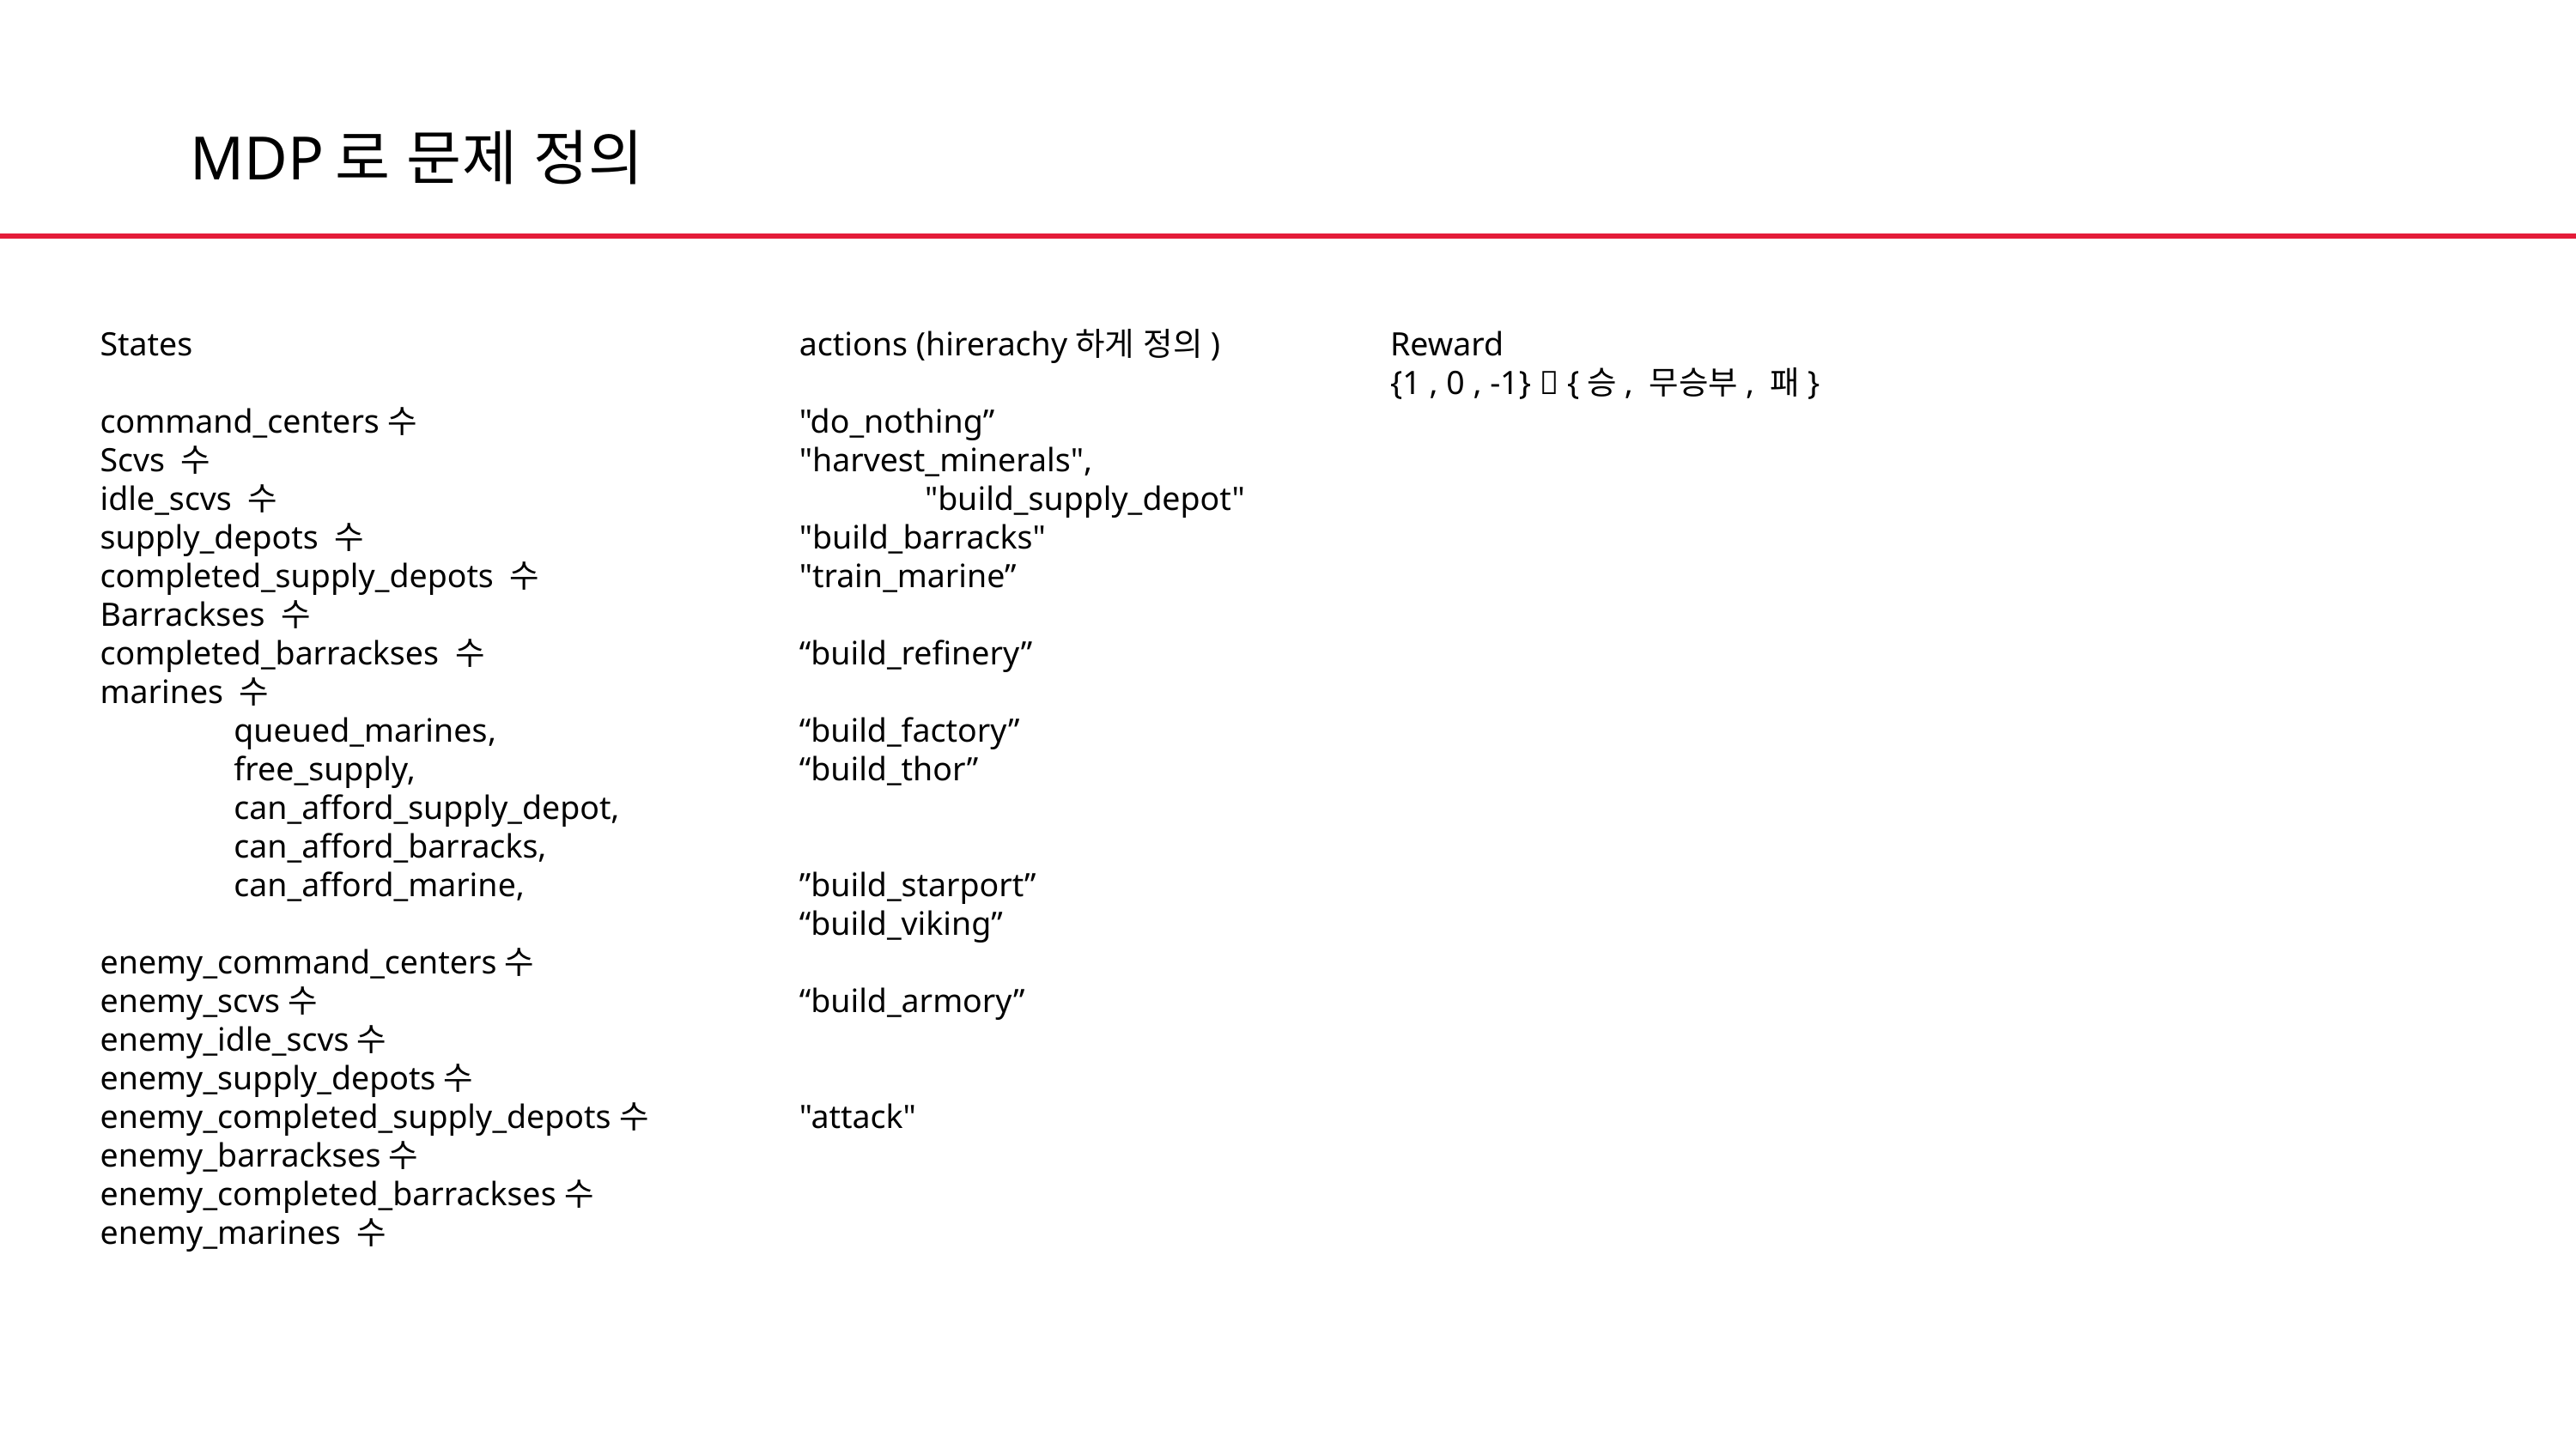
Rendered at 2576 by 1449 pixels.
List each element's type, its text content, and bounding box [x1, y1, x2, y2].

text_box Reward {1 , 0 , -1}  {승, 무승부, 패} [1377, 317, 1880, 408]
text_box MDP로 문제 정의 [177, 76, 2399, 198]
text_box actions (hirerachy하게 정의) "do_nothing” "harvest_minerals", "build_supply_depot" "build_barracks" "train_marine” “build_refinery” “build_factory” “build_thor” ”build_starport” “build_viking” “build_armory” "attack" [787, 317, 1288, 1142]
text_box States command_centers수 Scvs 수 idle_scvs 수 supply_depots 수 completed_supply_depots 수 Barrackses 수 completed_barrackses 수 marines 수 queued_marines, free_supply, can_afford_supply_depot, can_afford_barracks, can_afford_marine, enemy_command_centers수 enemy_scvs수 enemy_idle_scvs수 enemy_supply_depots수 enemy_completed_supply_depots수 enemy_barrackses수 enemy_completed_barrackses수 enemy_marines 수 [87, 317, 720, 1258]
